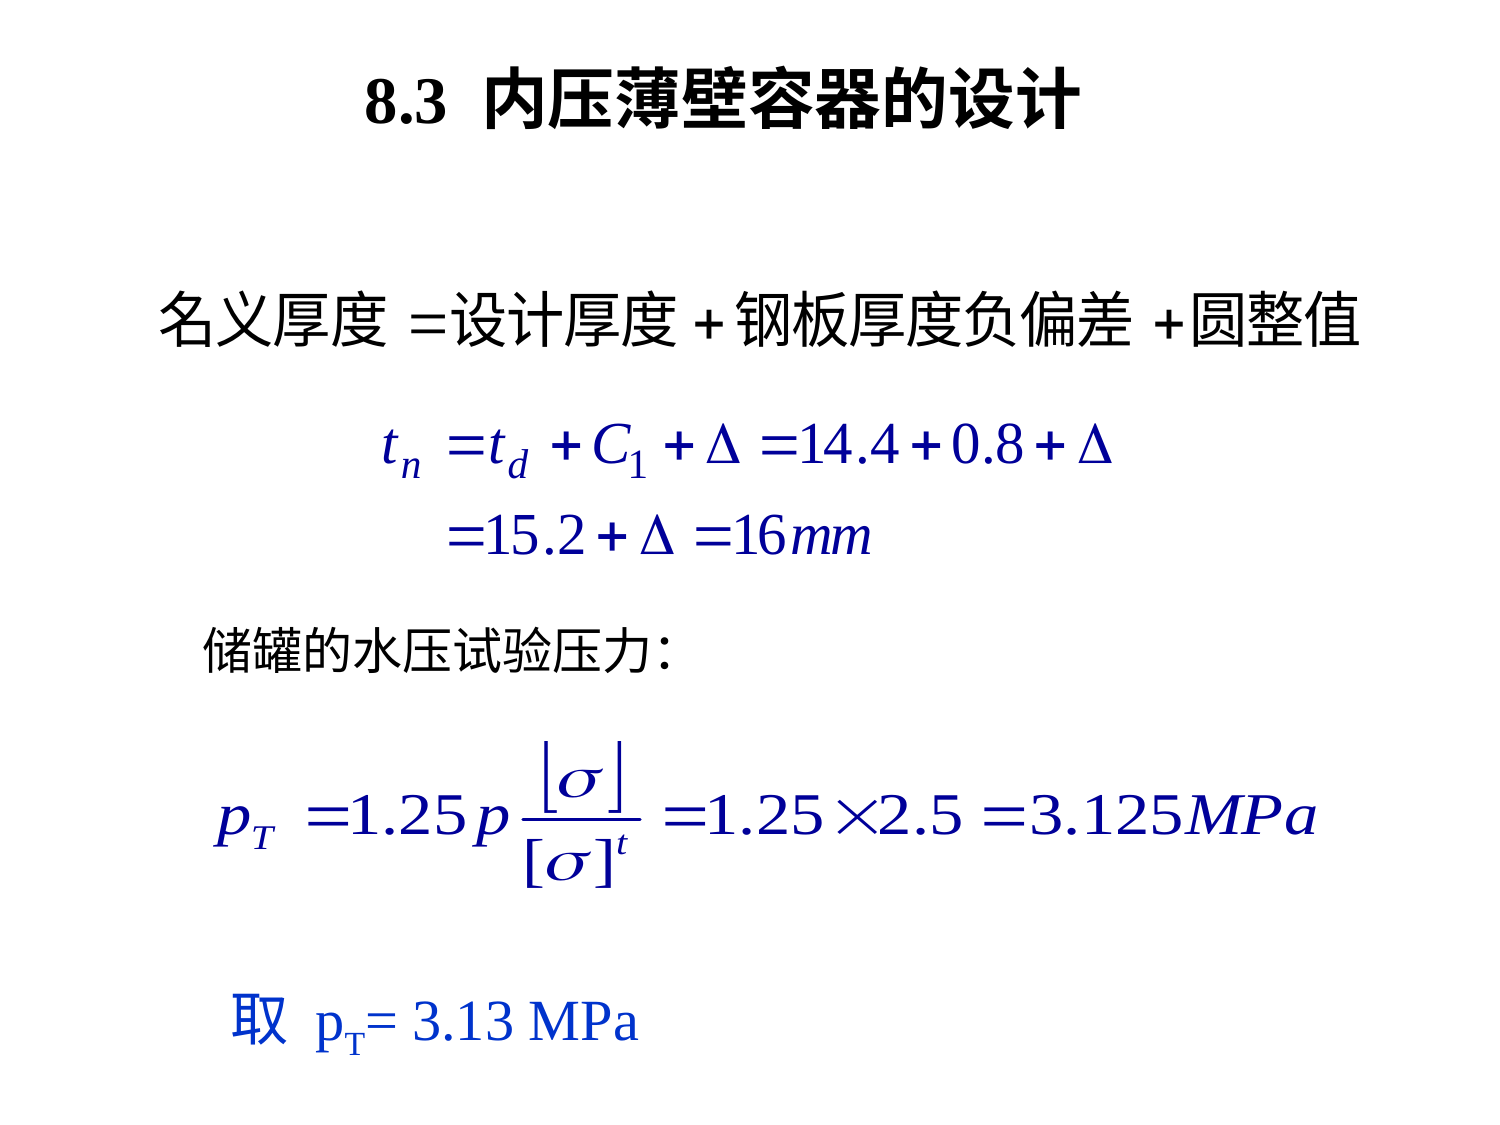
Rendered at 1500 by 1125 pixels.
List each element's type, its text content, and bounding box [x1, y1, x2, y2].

text_box 8.3 内压薄壁容器的设计 [350, 49, 1140, 145]
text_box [372, 399, 1125, 569]
text_box 储罐的水压试验压力： [187, 612, 718, 688]
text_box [198, 740, 1326, 901]
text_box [149, 274, 1374, 363]
text_box 取 pT= 3.13 MPa [215, 975, 654, 1070]
